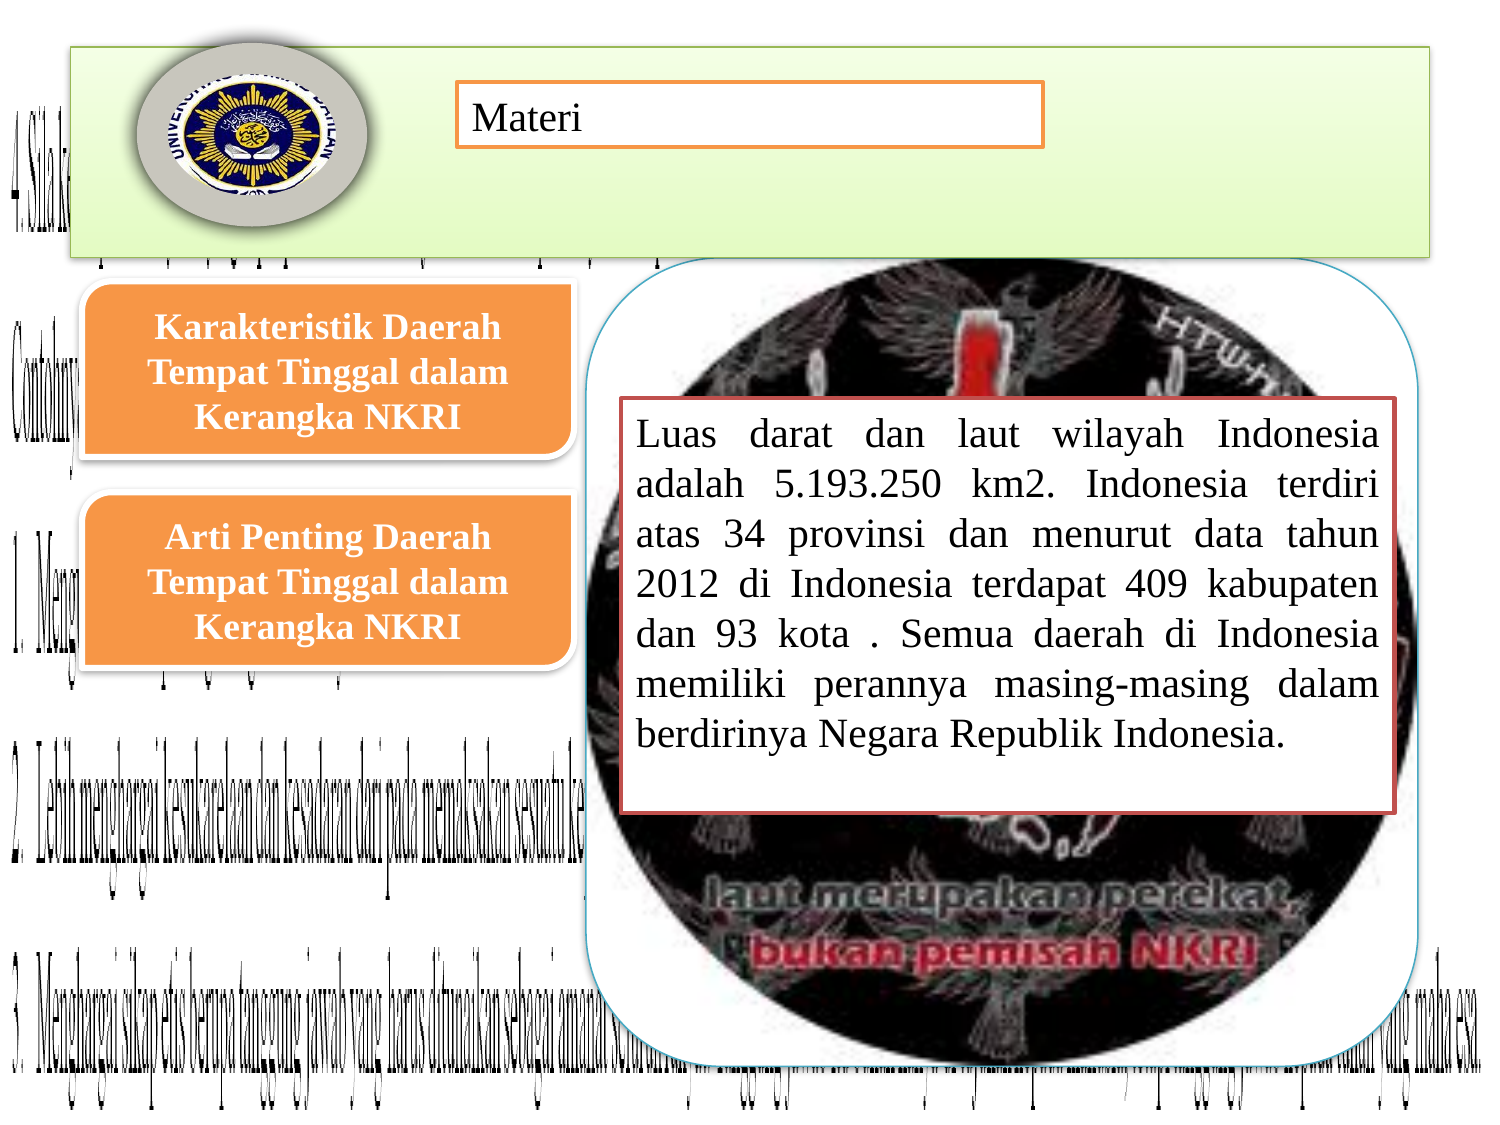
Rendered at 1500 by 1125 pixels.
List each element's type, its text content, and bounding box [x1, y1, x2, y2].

picture [0, 0, 1500, 1125]
text_box Luas darat dan laut wilayah Indonesia adalah 5.193.250 km2. Indonesia terdiri atas 34 provinsi dan menurut data tahun 2012 di Indonesia terdapat 409 kabupaten dan 93 kota . Semua daerah di Indonesia memiliki perannya masing-masing dalam berdirinya Negara Republik Indonesia. [619, 396, 1397, 815]
